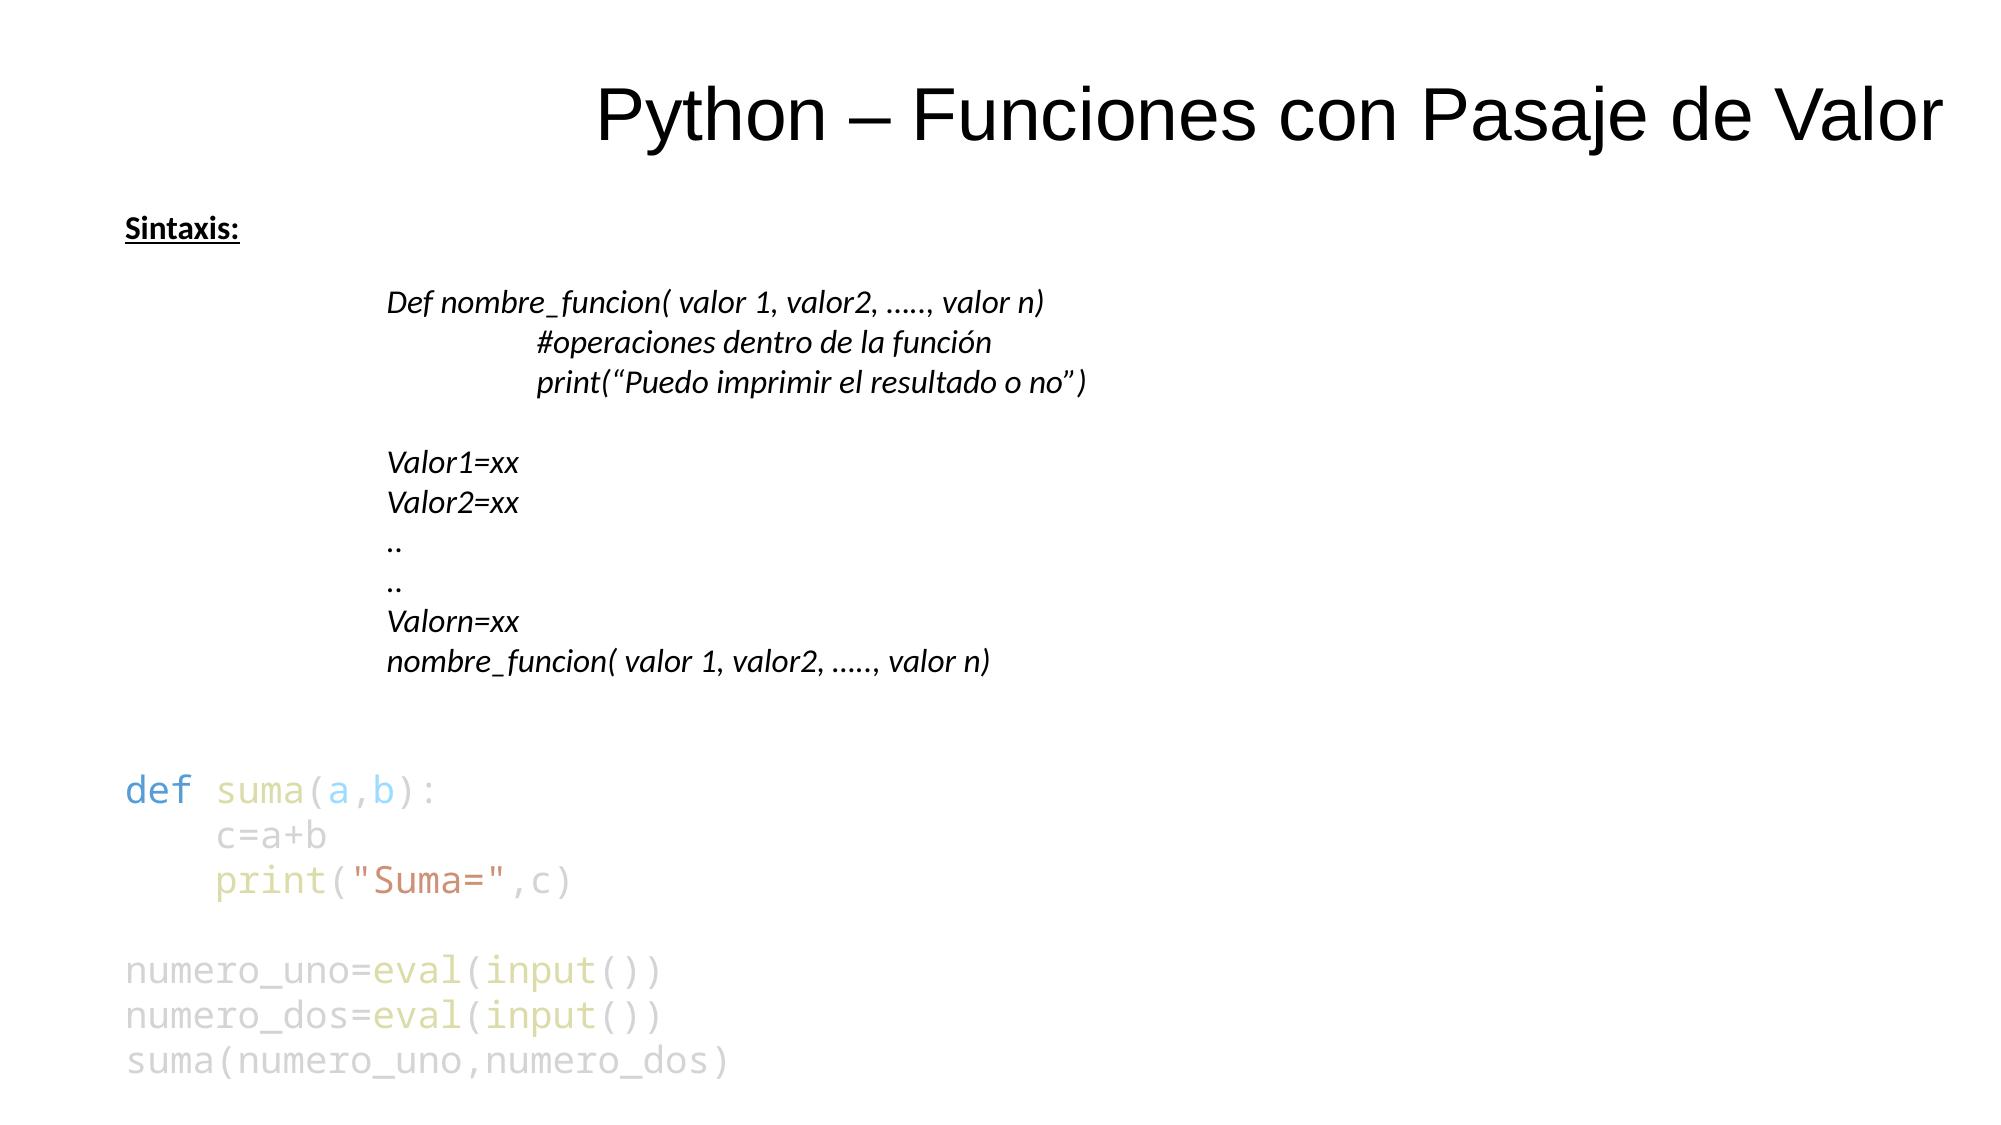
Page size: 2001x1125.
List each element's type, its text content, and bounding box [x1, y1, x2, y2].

text_box Def nombre_funcion( valor 1, valor2, ….., valor n) #operaciones dentro de la función print(“Puedo imprimir el resultado o no”) Valor1=xx Valor2=xx .. .. Valorn=xx nombre_funcion( valor 1, valor2, ….., valor n) [371, 272, 1628, 687]
text_box def suma(a,b): c=a+b print("Suma=",c) numero_uno=eval(input()) numero_dos=eval(input()) suma(numero_uno,numero_dos) [110, 758, 1111, 1089]
text_box Python – Funciones con Pasaje de Valor [580, 58, 1961, 164]
text_box Sintaxis: [110, 199, 296, 254]
